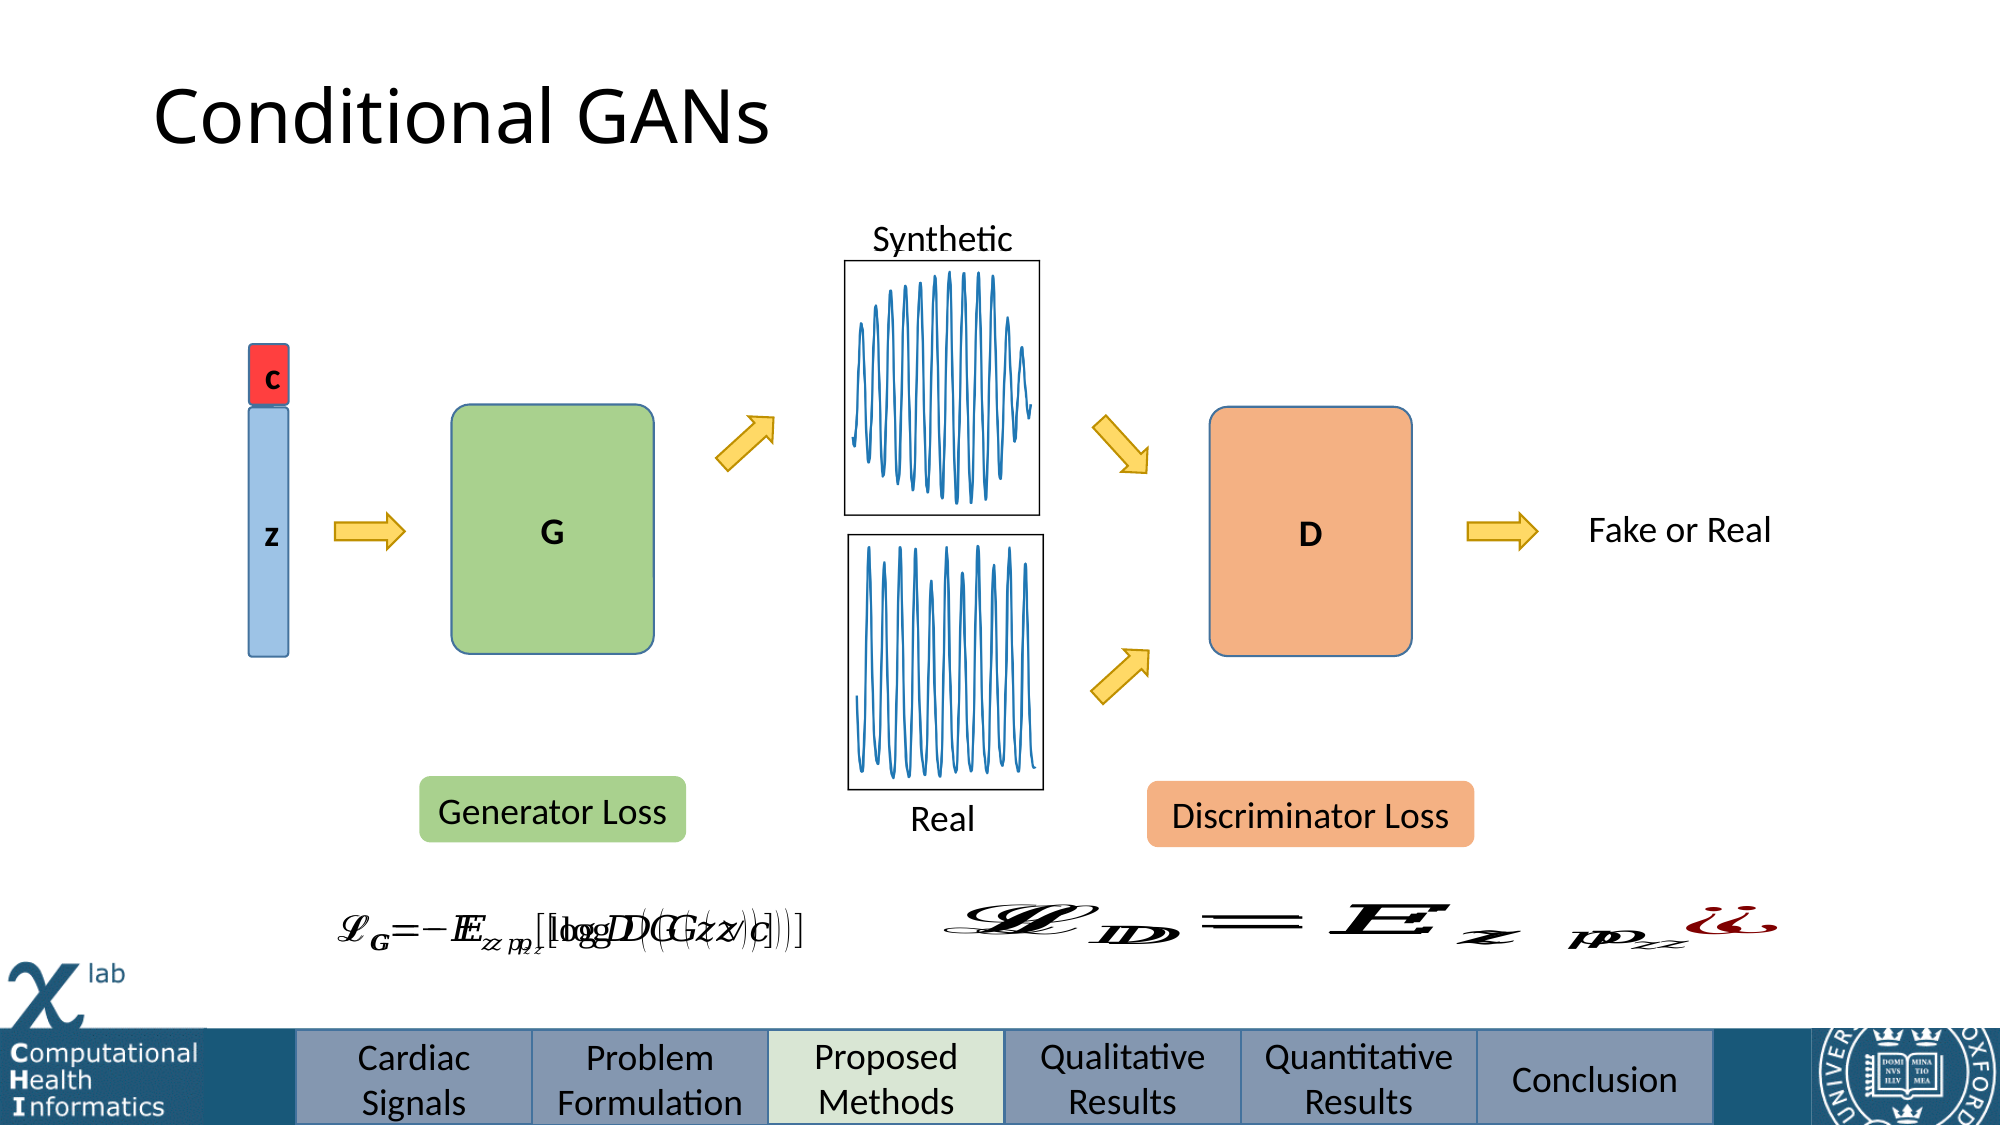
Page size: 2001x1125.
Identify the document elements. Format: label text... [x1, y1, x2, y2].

text_box Generator Loss [419, 776, 687, 843]
text_box D [1208, 405, 1413, 658]
text_box [1089, 648, 1150, 706]
text_box [714, 415, 775, 473]
text_box [1466, 511, 1539, 552]
text_box Real [853, 802, 1033, 847]
text_box G [450, 403, 655, 655]
text_box Discriminator Loss [1147, 780, 1475, 848]
text_box Fake or Real [1557, 498, 1803, 558]
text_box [295, 1030, 1714, 1125]
picture [1812, 1028, 2000, 1125]
picture [0, 960, 207, 1125]
title Conditional GANs [137, 59, 1863, 179]
picture [835, 250, 1053, 524]
text_box Synthetic [853, 206, 1033, 250]
text_box z [247, 406, 290, 658]
text_box [1091, 413, 1149, 475]
text_box c [247, 343, 290, 406]
picture [844, 528, 1064, 802]
text_box [333, 511, 407, 552]
